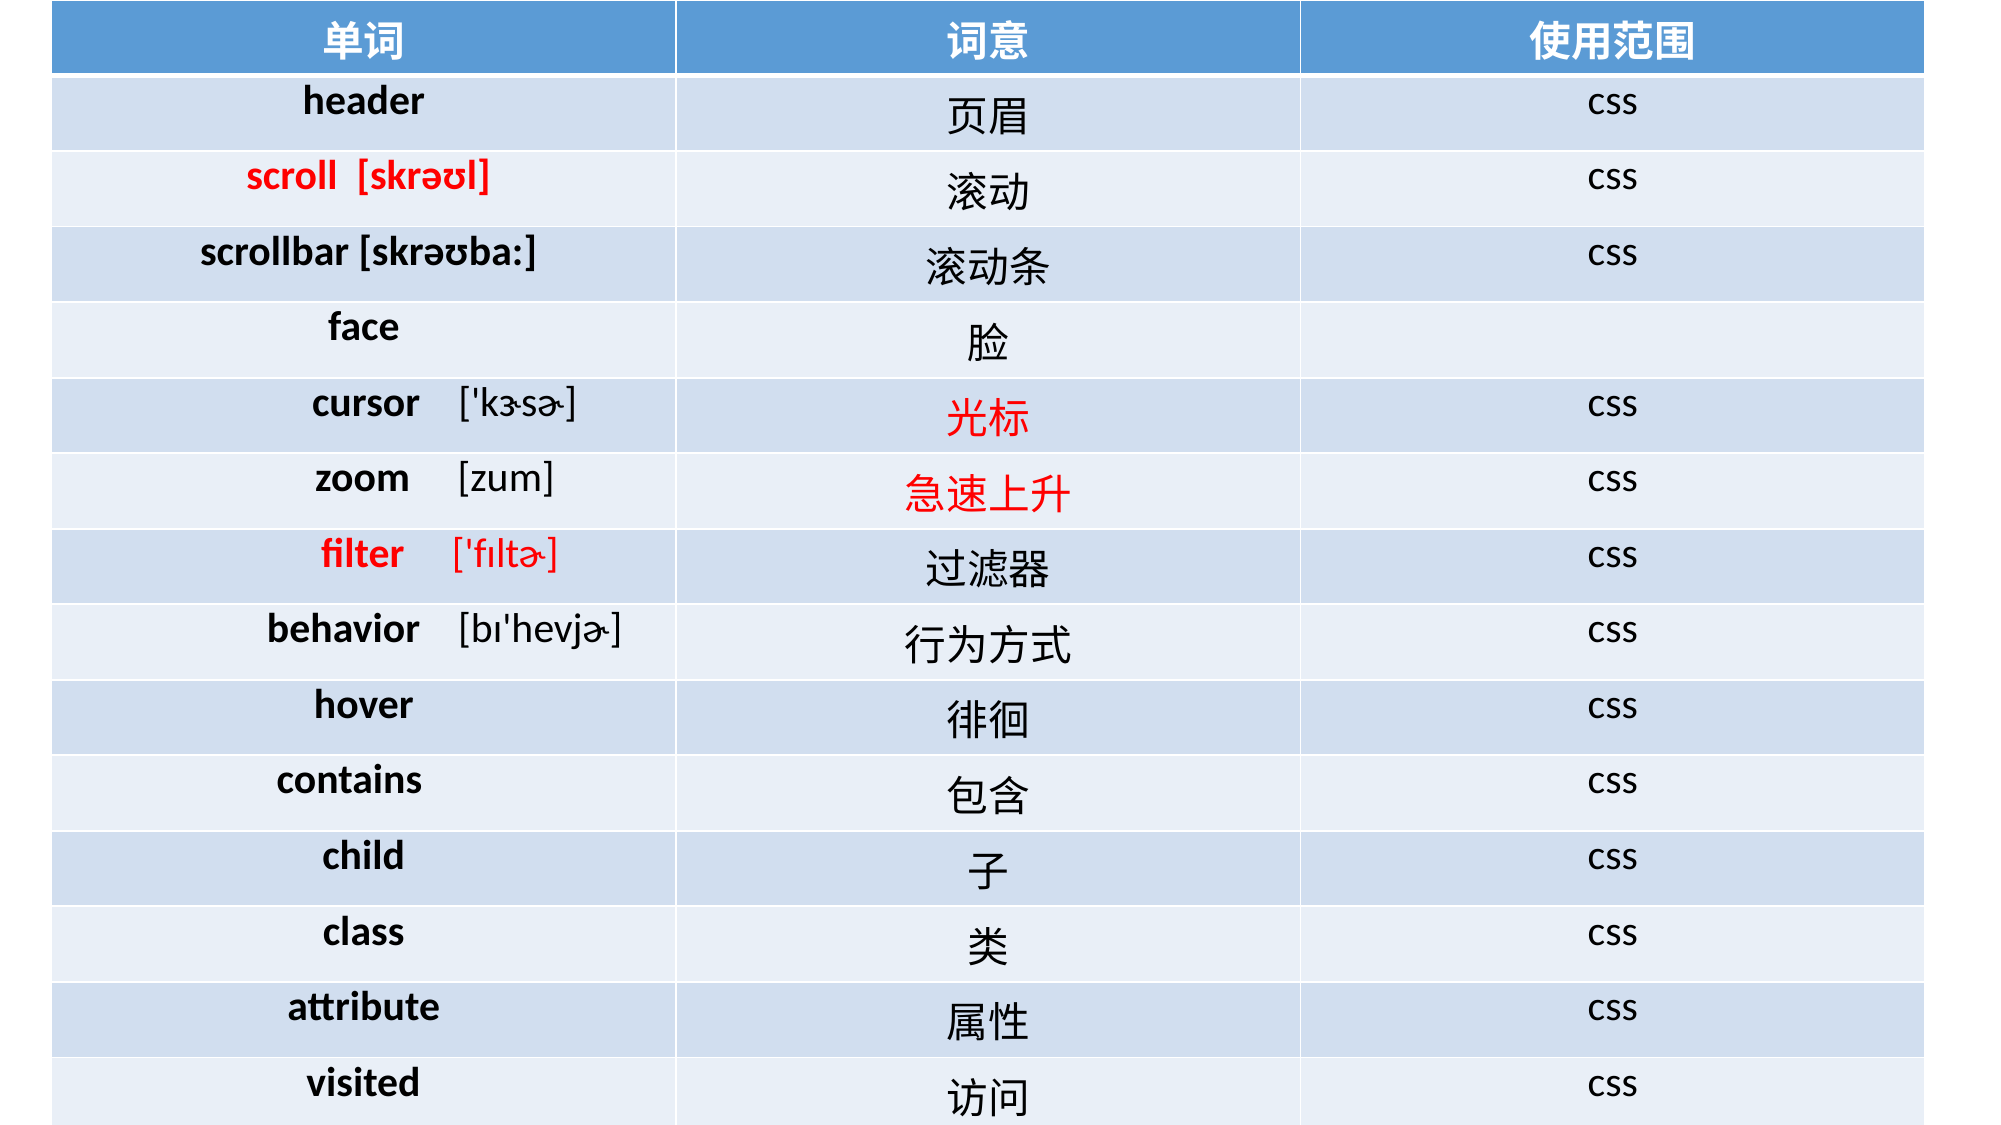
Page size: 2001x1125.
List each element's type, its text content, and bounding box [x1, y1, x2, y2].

table_header 单词 [52, 1, 675, 73]
table_cell face [52, 303, 675, 377]
table_cell css [1301, 1058, 1924, 1125]
table_cell visited [52, 1058, 675, 1125]
table_cell contains [52, 756, 675, 830]
table_header 词意 [677, 1, 1300, 73]
table_cell css [1301, 605, 1924, 679]
table_cell scrollbar [skrəʊba:] [52, 227, 675, 301]
table_cell scroll [skrəʊl] [52, 152, 675, 226]
table_cell class [52, 907, 675, 981]
table_cell 光标 [677, 379, 1300, 452]
table_cell css [1301, 756, 1924, 830]
table_cell css [1301, 152, 1924, 226]
table_cell 子 [677, 832, 1300, 905]
table_cell 滚动条 [677, 227, 1300, 301]
table_cell 页眉 [677, 78, 1300, 150]
table_cell css [1301, 78, 1924, 150]
table_cell css [1301, 227, 1924, 301]
table_cell 过滤器 [677, 530, 1300, 603]
table_cell filter ['fɪltɚ] [52, 530, 675, 603]
table_header 使用范围 [1301, 1, 1924, 73]
table_cell css [1301, 832, 1924, 905]
table_cell css [1301, 454, 1924, 528]
table_cell 行为方式 [677, 605, 1300, 679]
table_cell css [1301, 530, 1924, 603]
table_cell css [1301, 379, 1924, 452]
table_cell 属性 [677, 983, 1300, 1057]
table_cell behavior [bɪ'hevjɚ] [52, 605, 675, 679]
table_cell child [52, 832, 675, 905]
table_cell 类 [677, 907, 1300, 981]
table_cell css [1301, 907, 1924, 981]
table_cell 包含 [677, 756, 1300, 830]
table_cell 徘徊 [677, 681, 1300, 754]
table_cell attribute [52, 983, 675, 1057]
table_cell hover [52, 681, 675, 754]
table_cell 滚动 [677, 152, 1300, 226]
table_cell 急速上升 [677, 454, 1300, 528]
table_cell 访问 [677, 1058, 1300, 1125]
table_cell zoom [zum] [52, 454, 675, 528]
table_cell header [52, 78, 675, 150]
table_cell css [1301, 983, 1924, 1057]
table_cell [1301, 303, 1924, 377]
table_cell cursor ['kɝsɚ] [52, 379, 675, 452]
table_cell 脸 [677, 303, 1300, 377]
table_cell css [1301, 681, 1924, 754]
